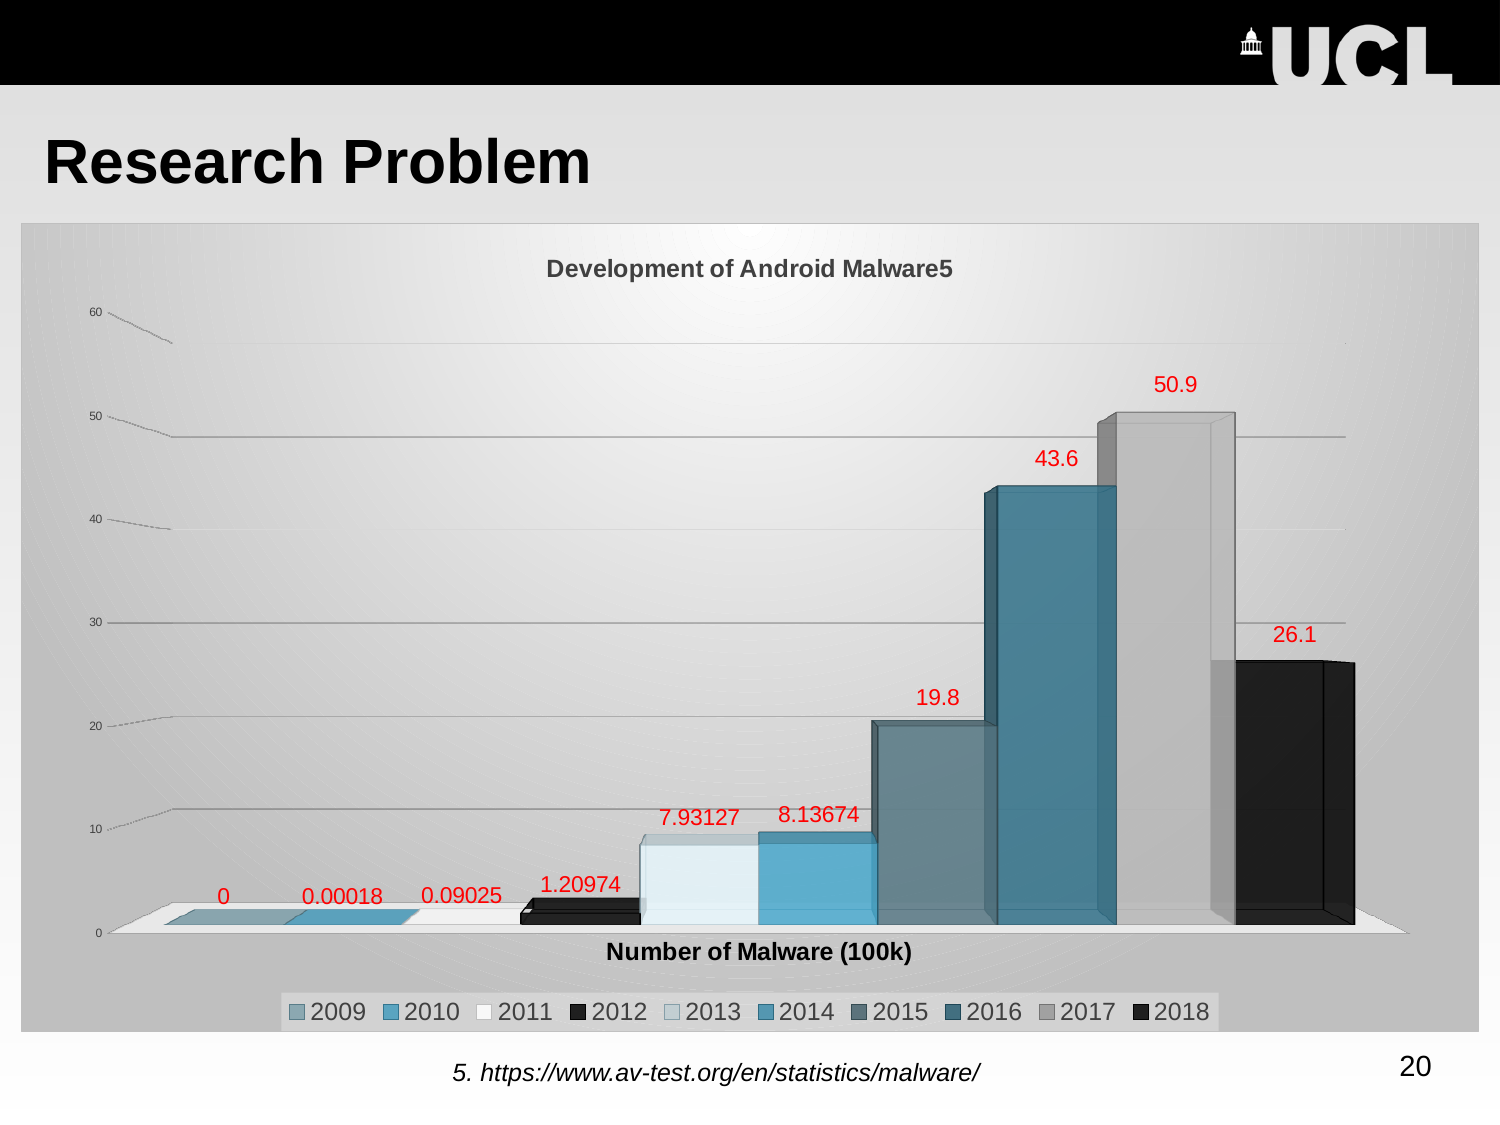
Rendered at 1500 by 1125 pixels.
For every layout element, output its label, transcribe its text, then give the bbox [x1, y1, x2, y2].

slide_number 20 [1281, 1041, 1447, 1118]
text_box 5. https://www.av-test.org/en/statistics/malware/ [437, 1048, 1055, 1094]
chart [20, 223, 1480, 1032]
title Research Problem [29, 113, 1471, 221]
picture [0, 0, 1500, 85]
